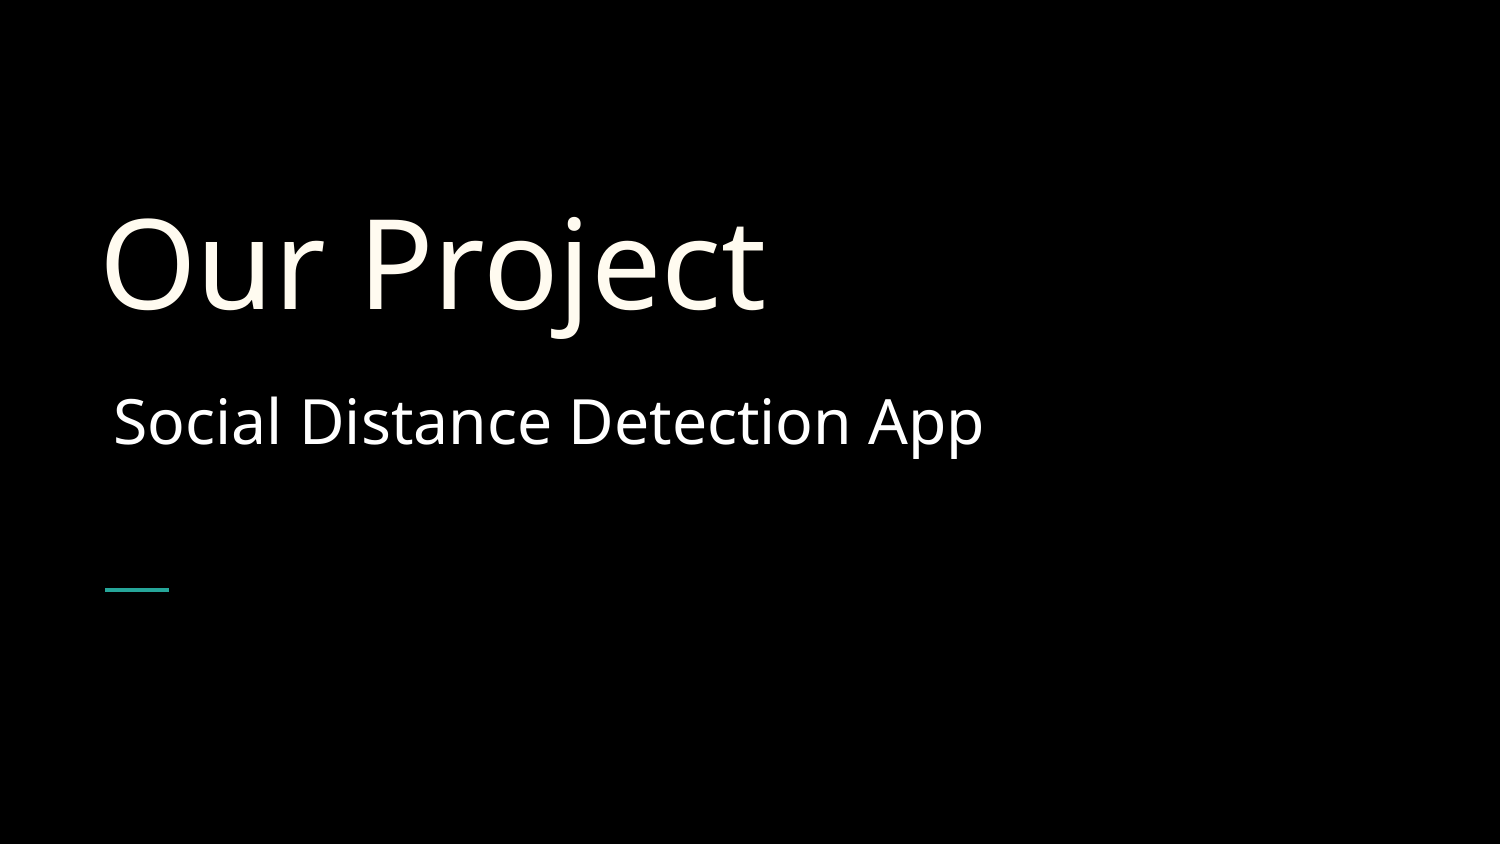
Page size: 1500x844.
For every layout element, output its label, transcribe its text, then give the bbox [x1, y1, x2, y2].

text_box Social Distance Detection App [98, 366, 1231, 507]
title Our Project [84, 99, 1416, 350]
